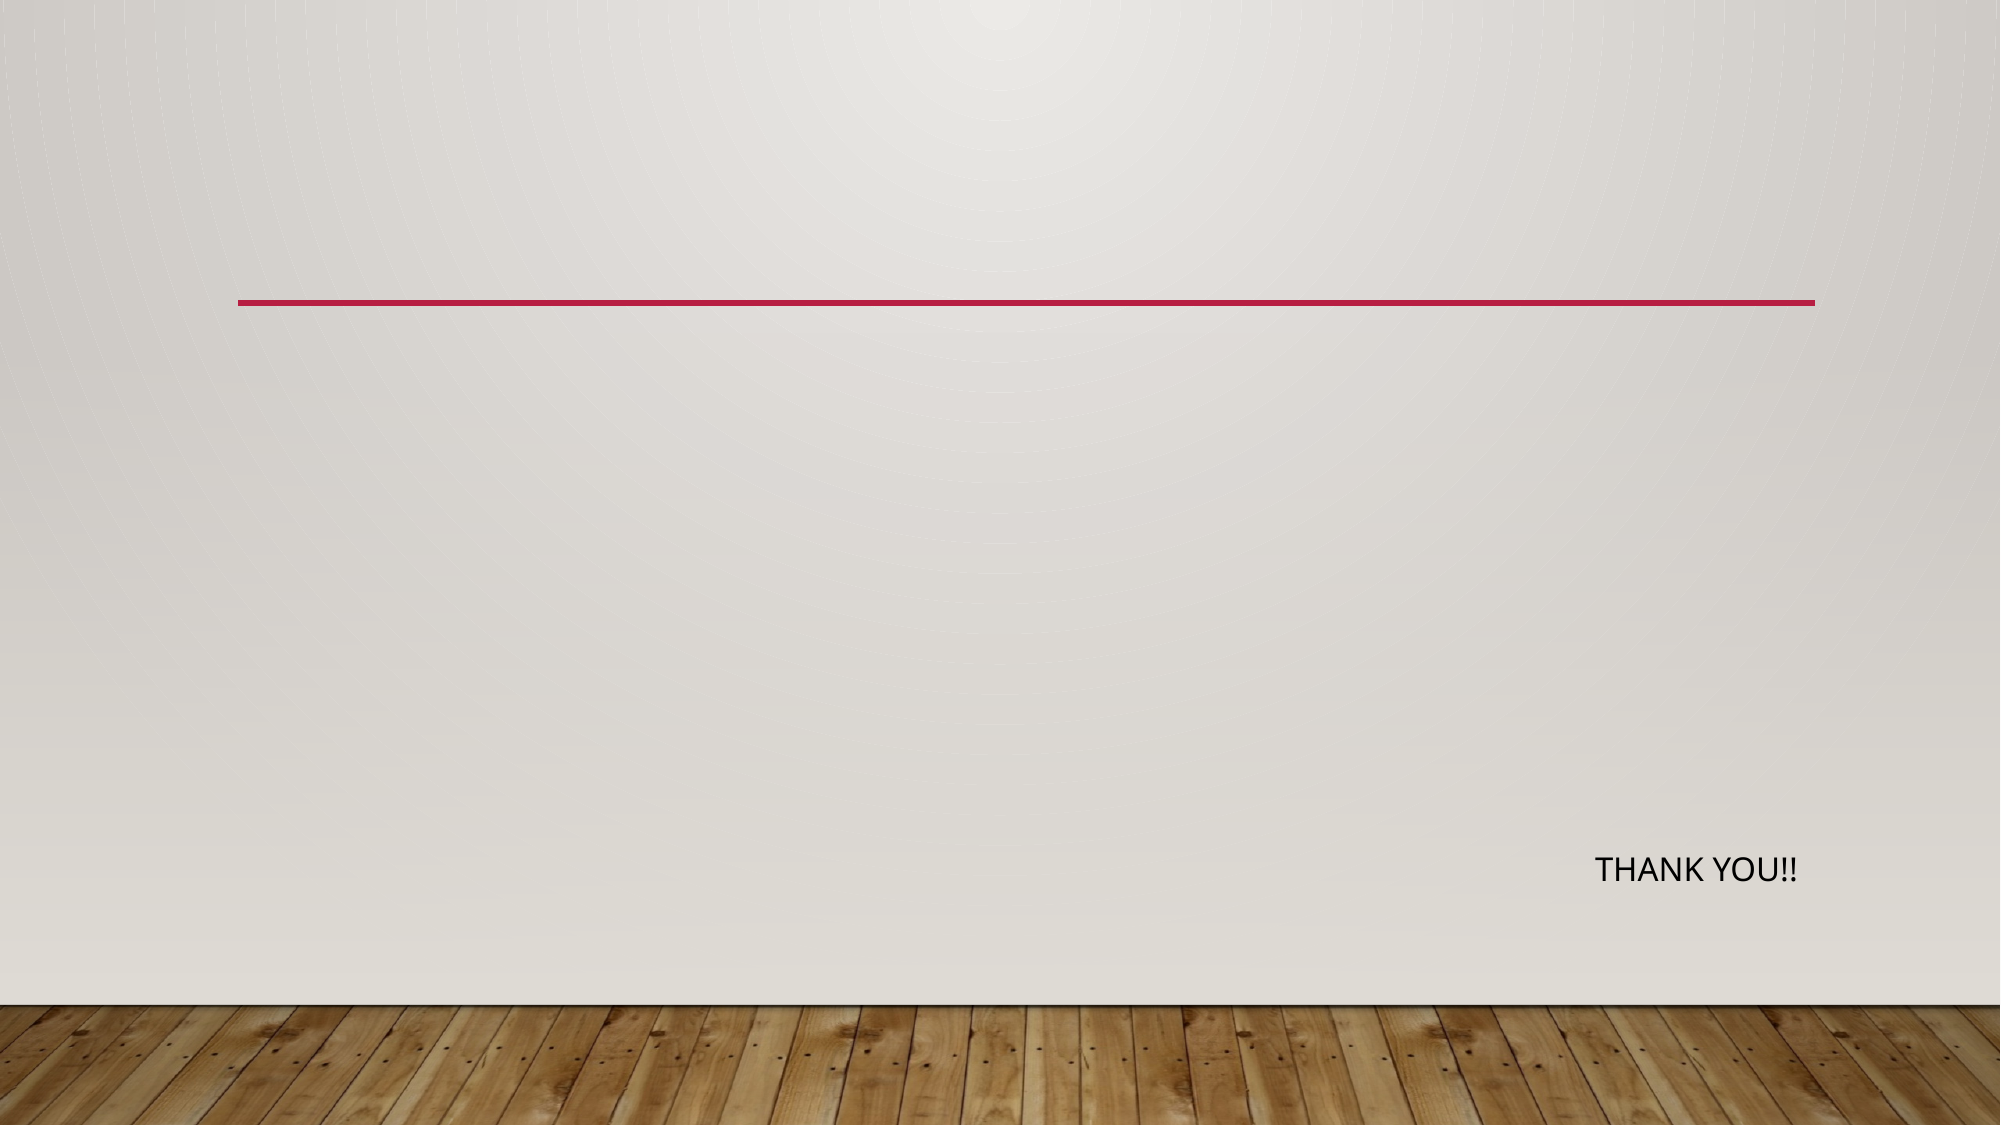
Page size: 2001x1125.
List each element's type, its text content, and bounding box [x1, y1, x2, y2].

list THANK YOU!! [238, 330, 1814, 897]
picture [0, 1005, 2000, 1125]
